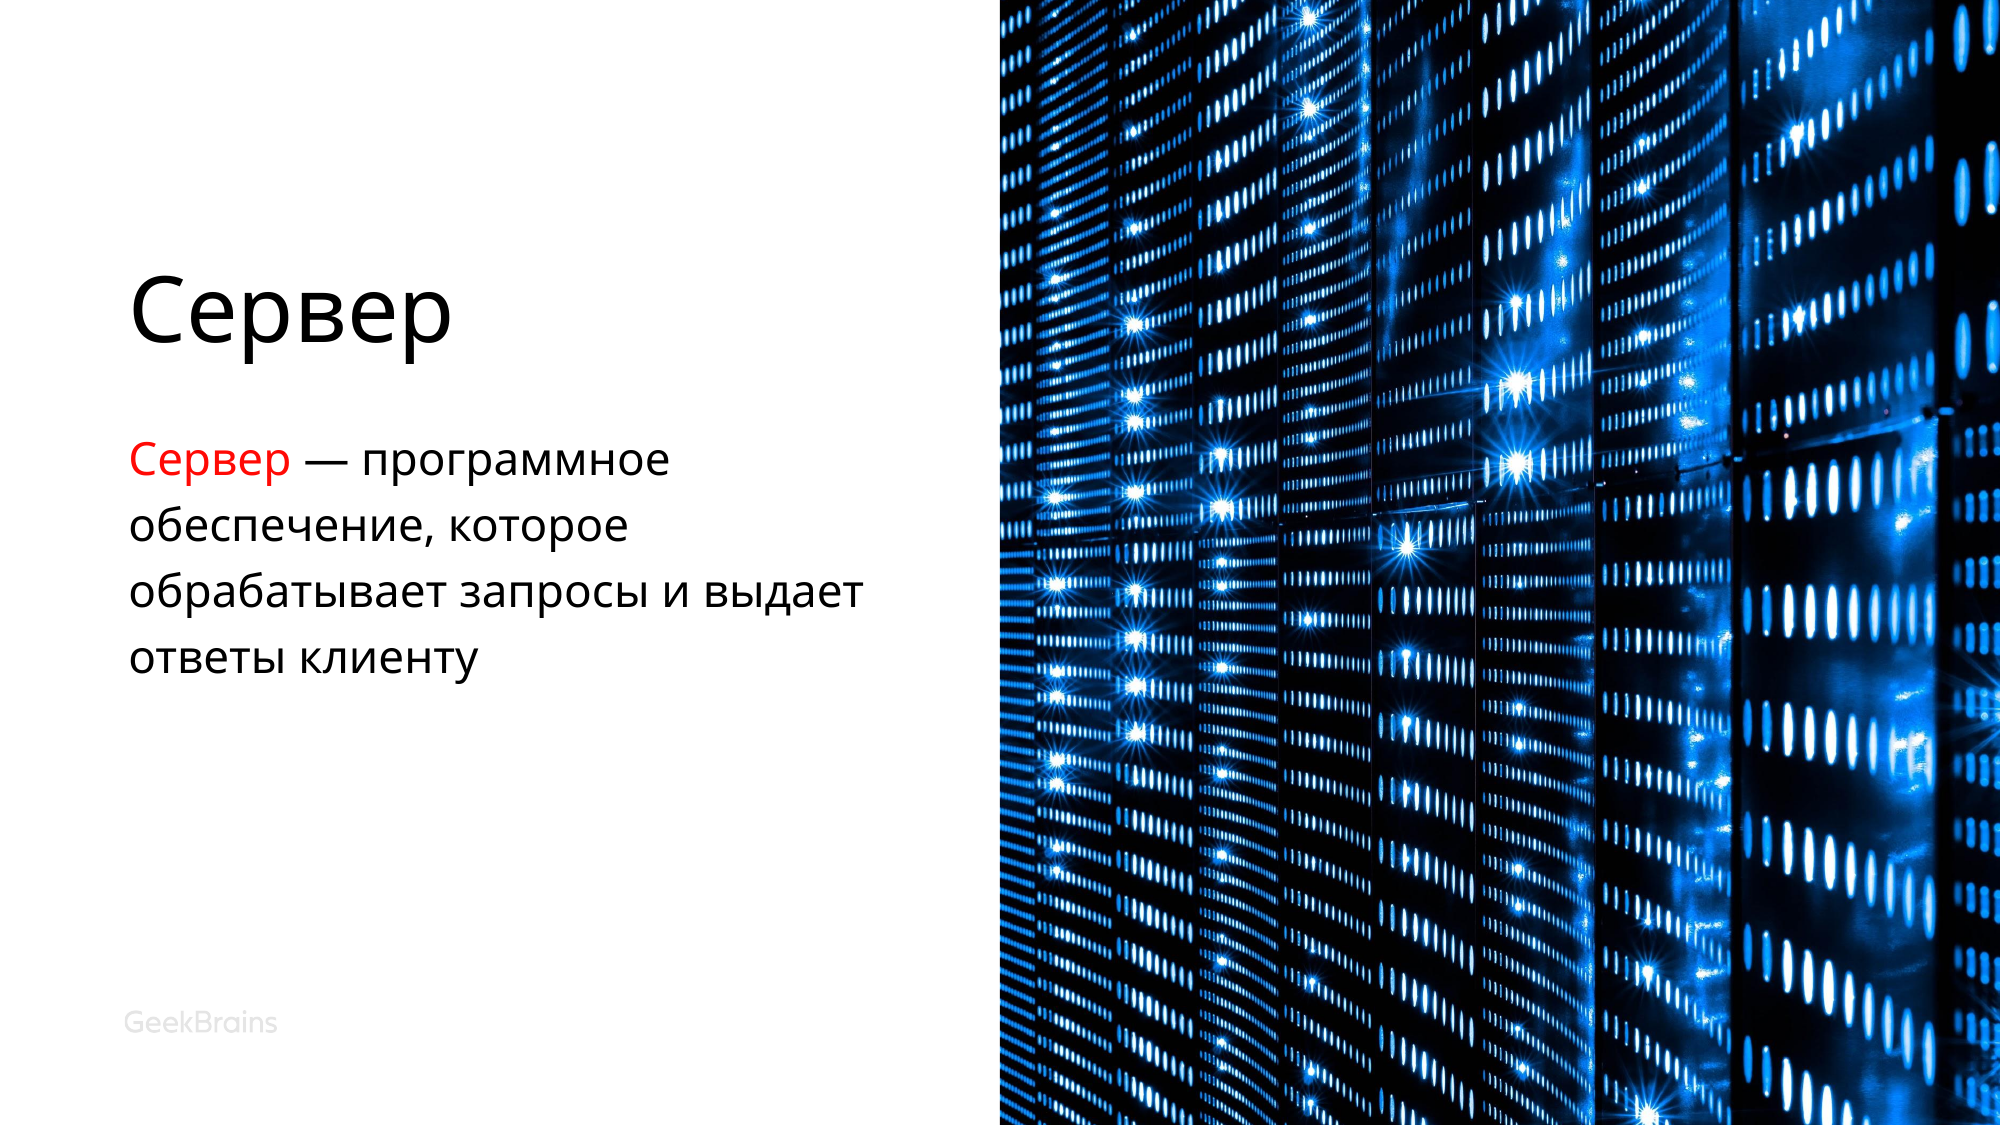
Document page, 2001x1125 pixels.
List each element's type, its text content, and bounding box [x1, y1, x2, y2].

picture [999, 0, 2000, 1125]
picture [124, 1010, 277, 1033]
title Сервер [113, 107, 882, 370]
list Сервер — программное обеспечение, которое обрабатывает запросы и выдает ответы клиенту [113, 411, 882, 973]
